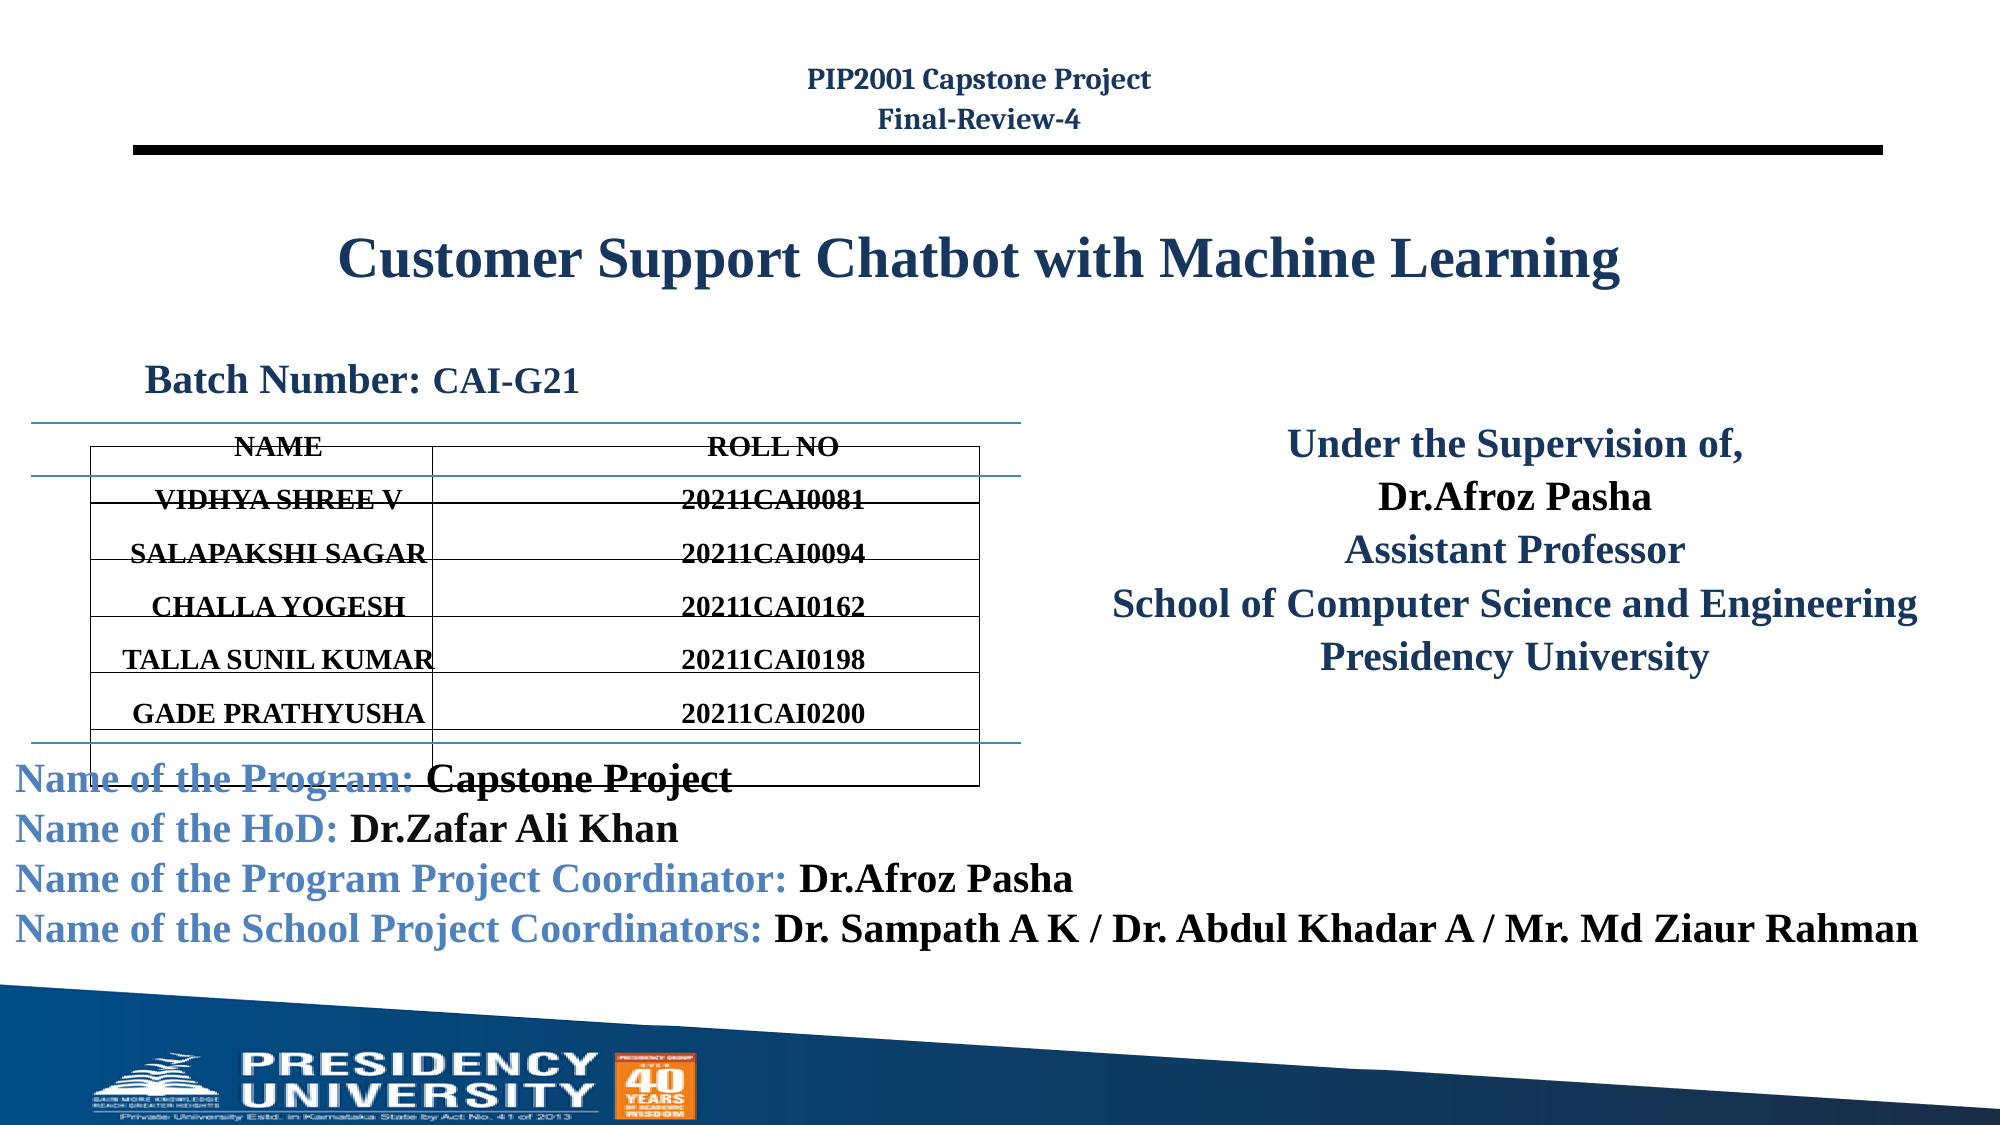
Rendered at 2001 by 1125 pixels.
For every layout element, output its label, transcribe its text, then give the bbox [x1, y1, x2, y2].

table_cell 20211CAI0162 [526, 583, 1021, 636]
table_cell CHALLA YOGESH [31, 583, 526, 636]
table_cell VIDHYA SHREE V [31, 477, 526, 530]
table_cell 20211CAI0094 [526, 530, 1021, 583]
table_cell GADE PRATHYUSHA [31, 690, 526, 742]
subtitle Batch Number: CAI-G21 [129, 344, 781, 422]
table_cell TALLA SUNIL KUMAR [31, 636, 526, 690]
table_header NAME [31, 424, 526, 475]
text_box Name of the Program: Capstone Project Name of the HoD: Dr.Zafar Ali Khan Name of the Program Project Coordinator: Dr.Afroz Pasha Name of the School Project Coordinators: Dr. Sampath A K / Dr. Abdul Khadar A / Mr. Md Ziaur Rahman [0, 743, 2000, 1000]
text_box PIP2001 Capstone Project Final-Review-4 [653, 54, 1306, 146]
picture [0, 1000, 2000, 1125]
table_cell 20211CAI0198 [526, 636, 1021, 690]
title Customer Support Chatbot with Machine Learning [129, 175, 1830, 334]
table_header ROLL NO [526, 424, 1021, 475]
table_cell 20211CAI0200 [526, 690, 1021, 742]
table_cell SALAPAKSHI SAGAR [31, 530, 526, 583]
text_box Under the Supervision of, Dr.Afroz Pasha Assistant Professor School of Computer Science and Engineering Presidency University [1062, 412, 1968, 743]
table_cell 20211CAI0081 [526, 477, 1021, 530]
